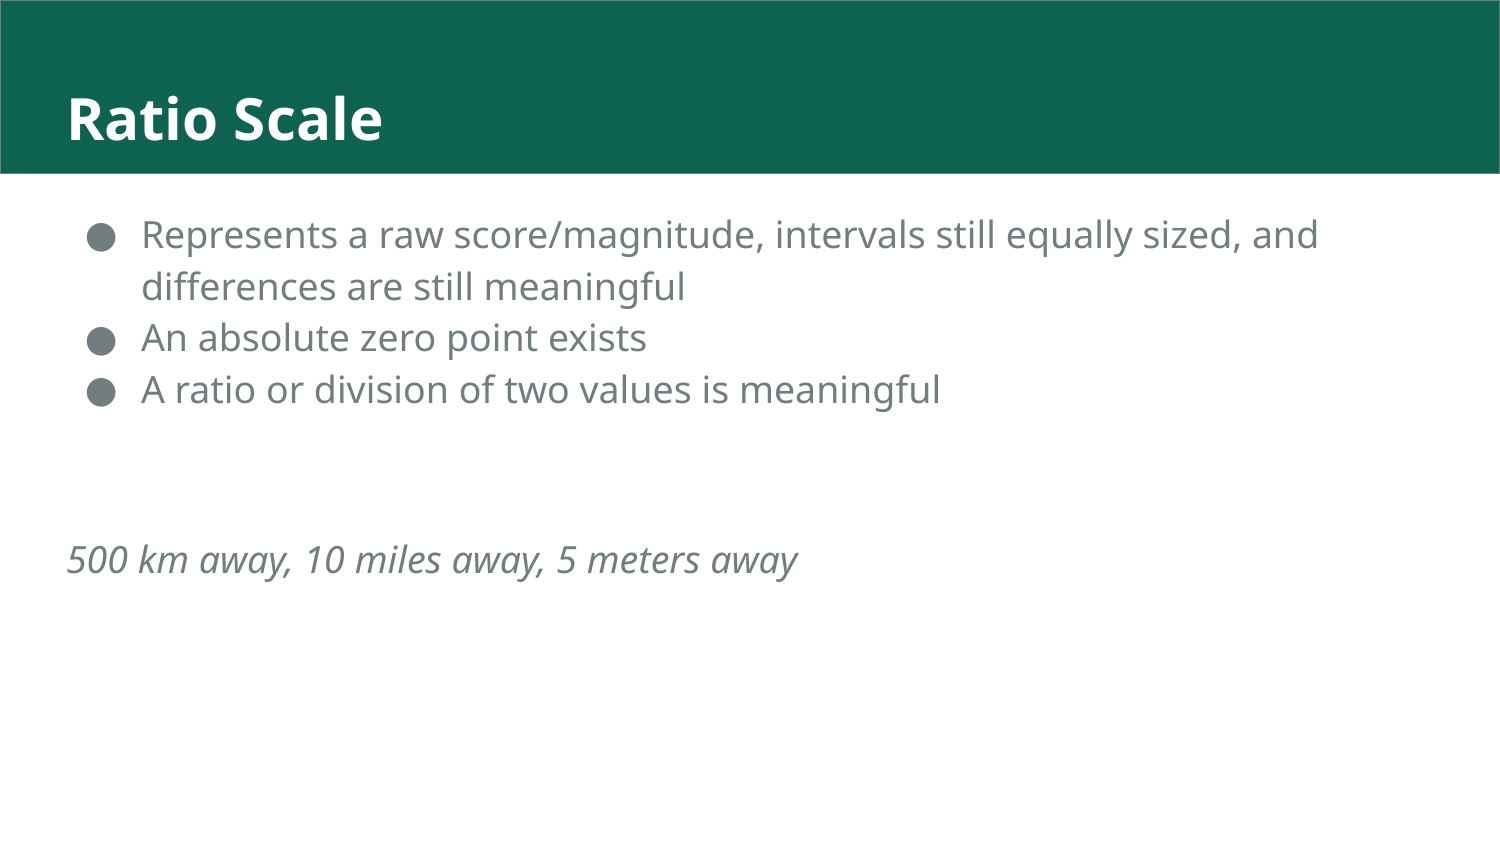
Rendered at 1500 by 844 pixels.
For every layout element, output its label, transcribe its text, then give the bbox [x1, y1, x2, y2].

title Ratio Scale [51, 72, 1449, 167]
list Represents a raw score/magnitude, intervals still equally sized, and differences are still meaningful An absolute zero point exists A ratio or division of two values is meaningful 500 km away, 10 miles away, 5 meters away [51, 189, 1449, 750]
